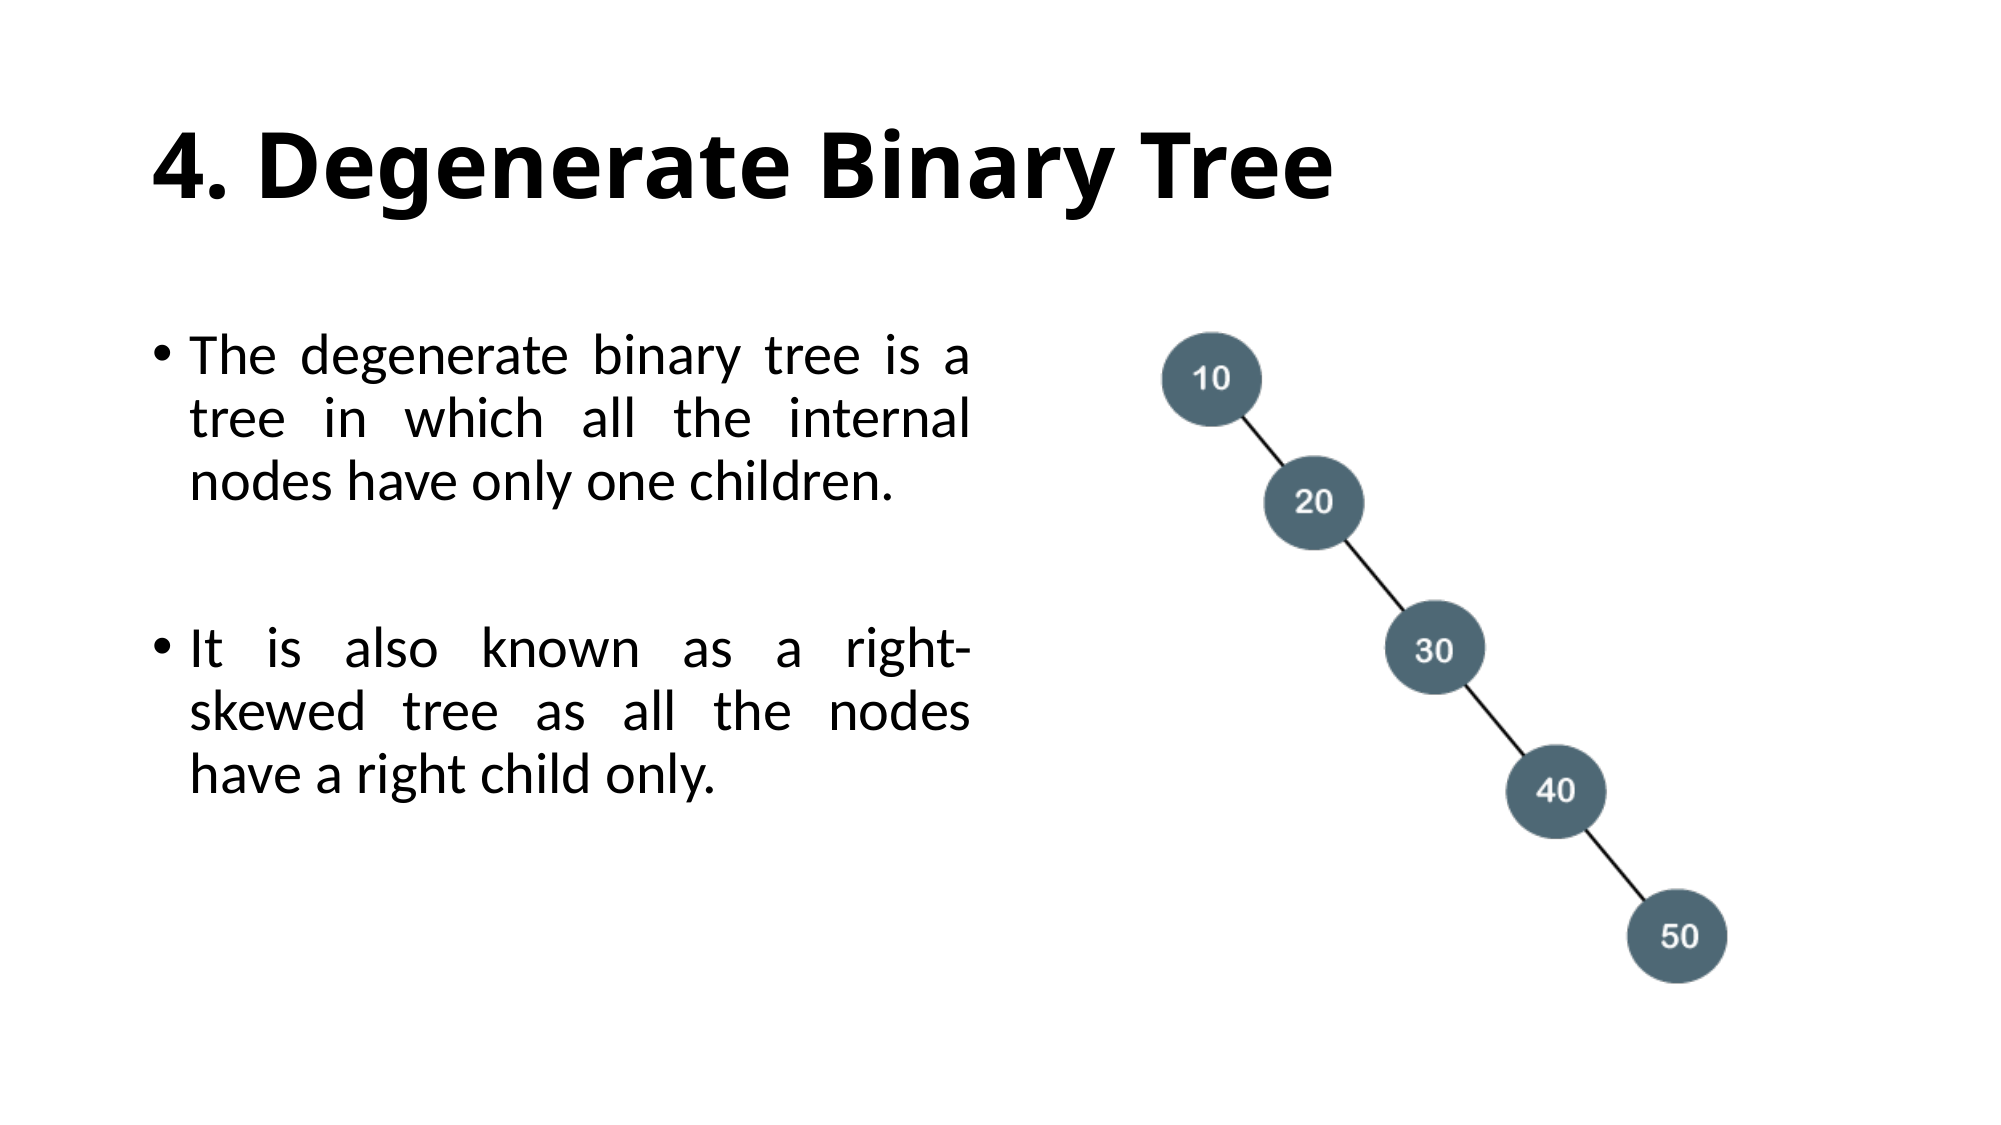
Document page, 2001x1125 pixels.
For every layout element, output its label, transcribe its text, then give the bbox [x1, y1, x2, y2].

list The degenerate binary tree is a tree in which all the internal nodes have only one children. It is also known as a right-skewed tree as all the nodes have a right child only. [137, 316, 988, 1014]
title 4. Degenerate Binary Tree [137, 59, 1863, 278]
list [1153, 316, 1737, 1014]
